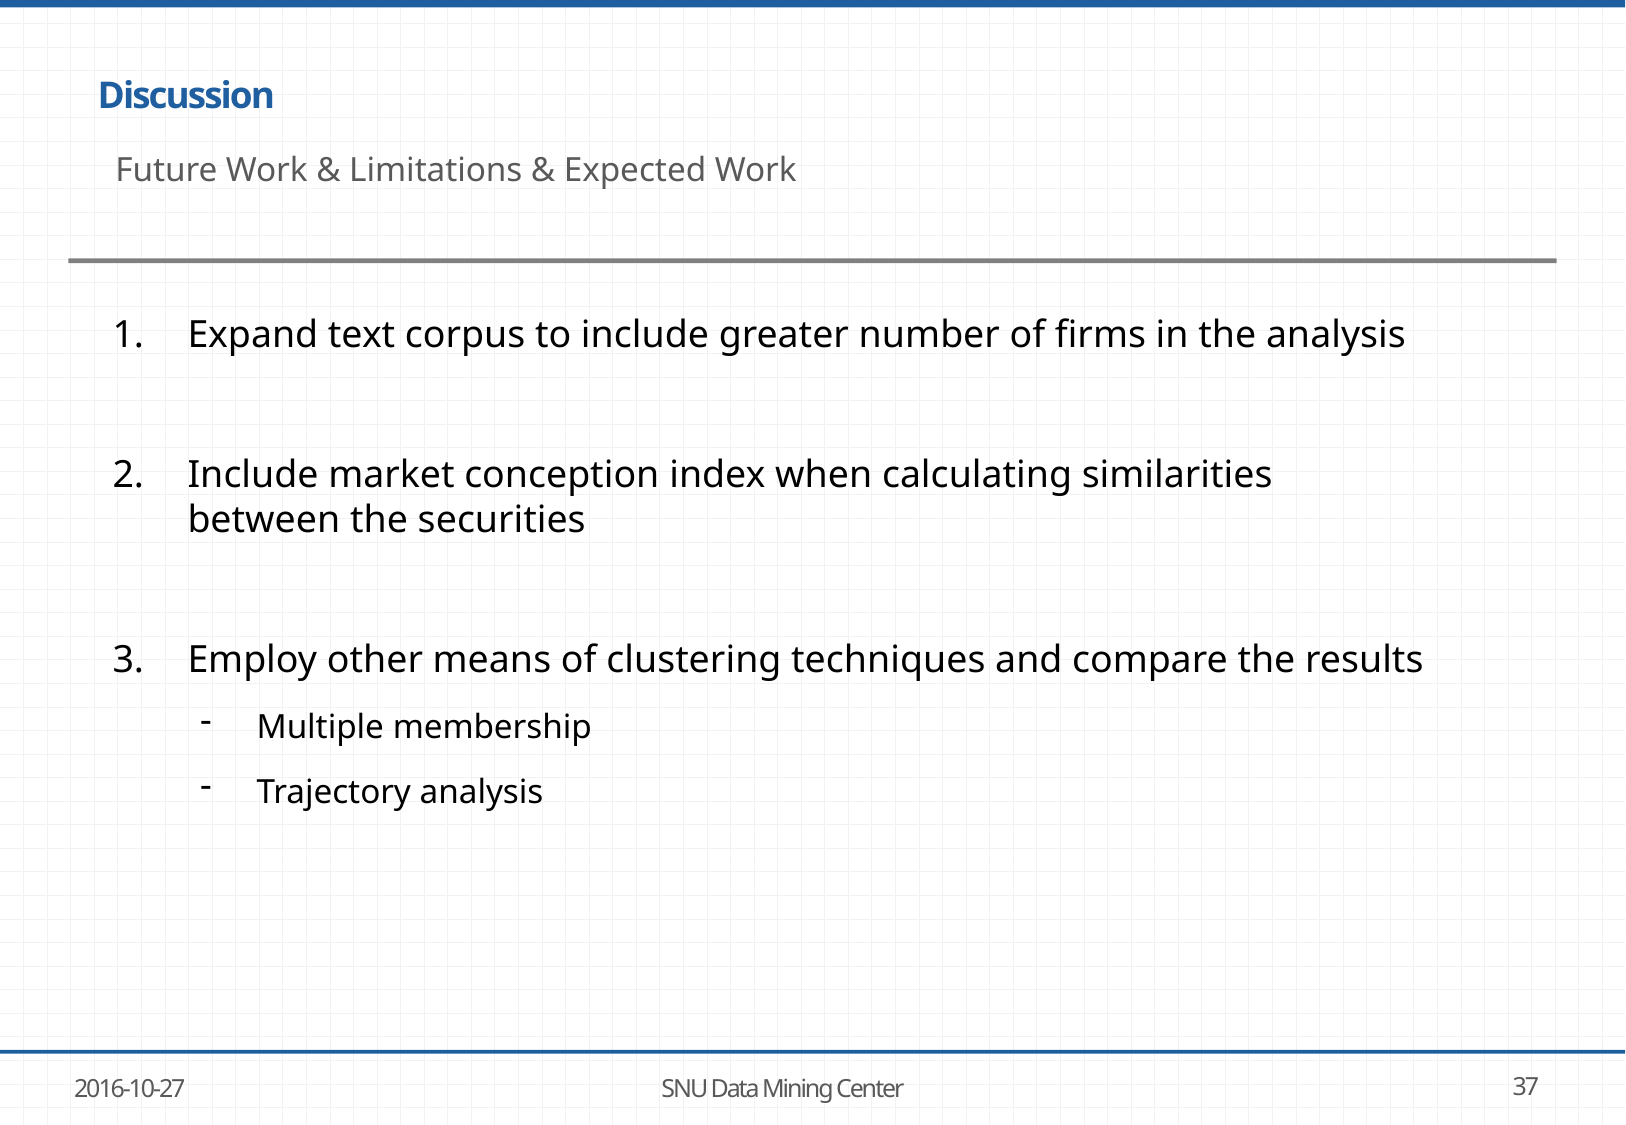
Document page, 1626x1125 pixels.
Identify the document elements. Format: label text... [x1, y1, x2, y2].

title Discussion [80, 63, 1534, 126]
list Future Work & Limitations & Expected Work [97, 138, 1522, 244]
text_box Expand text corpus to include greater number of firms in the analysis Include market conception index when calculating similarities between the securities Employ other means of clustering techniques and compare the results Multiple membership Trajectory analysis [97, 302, 1451, 882]
